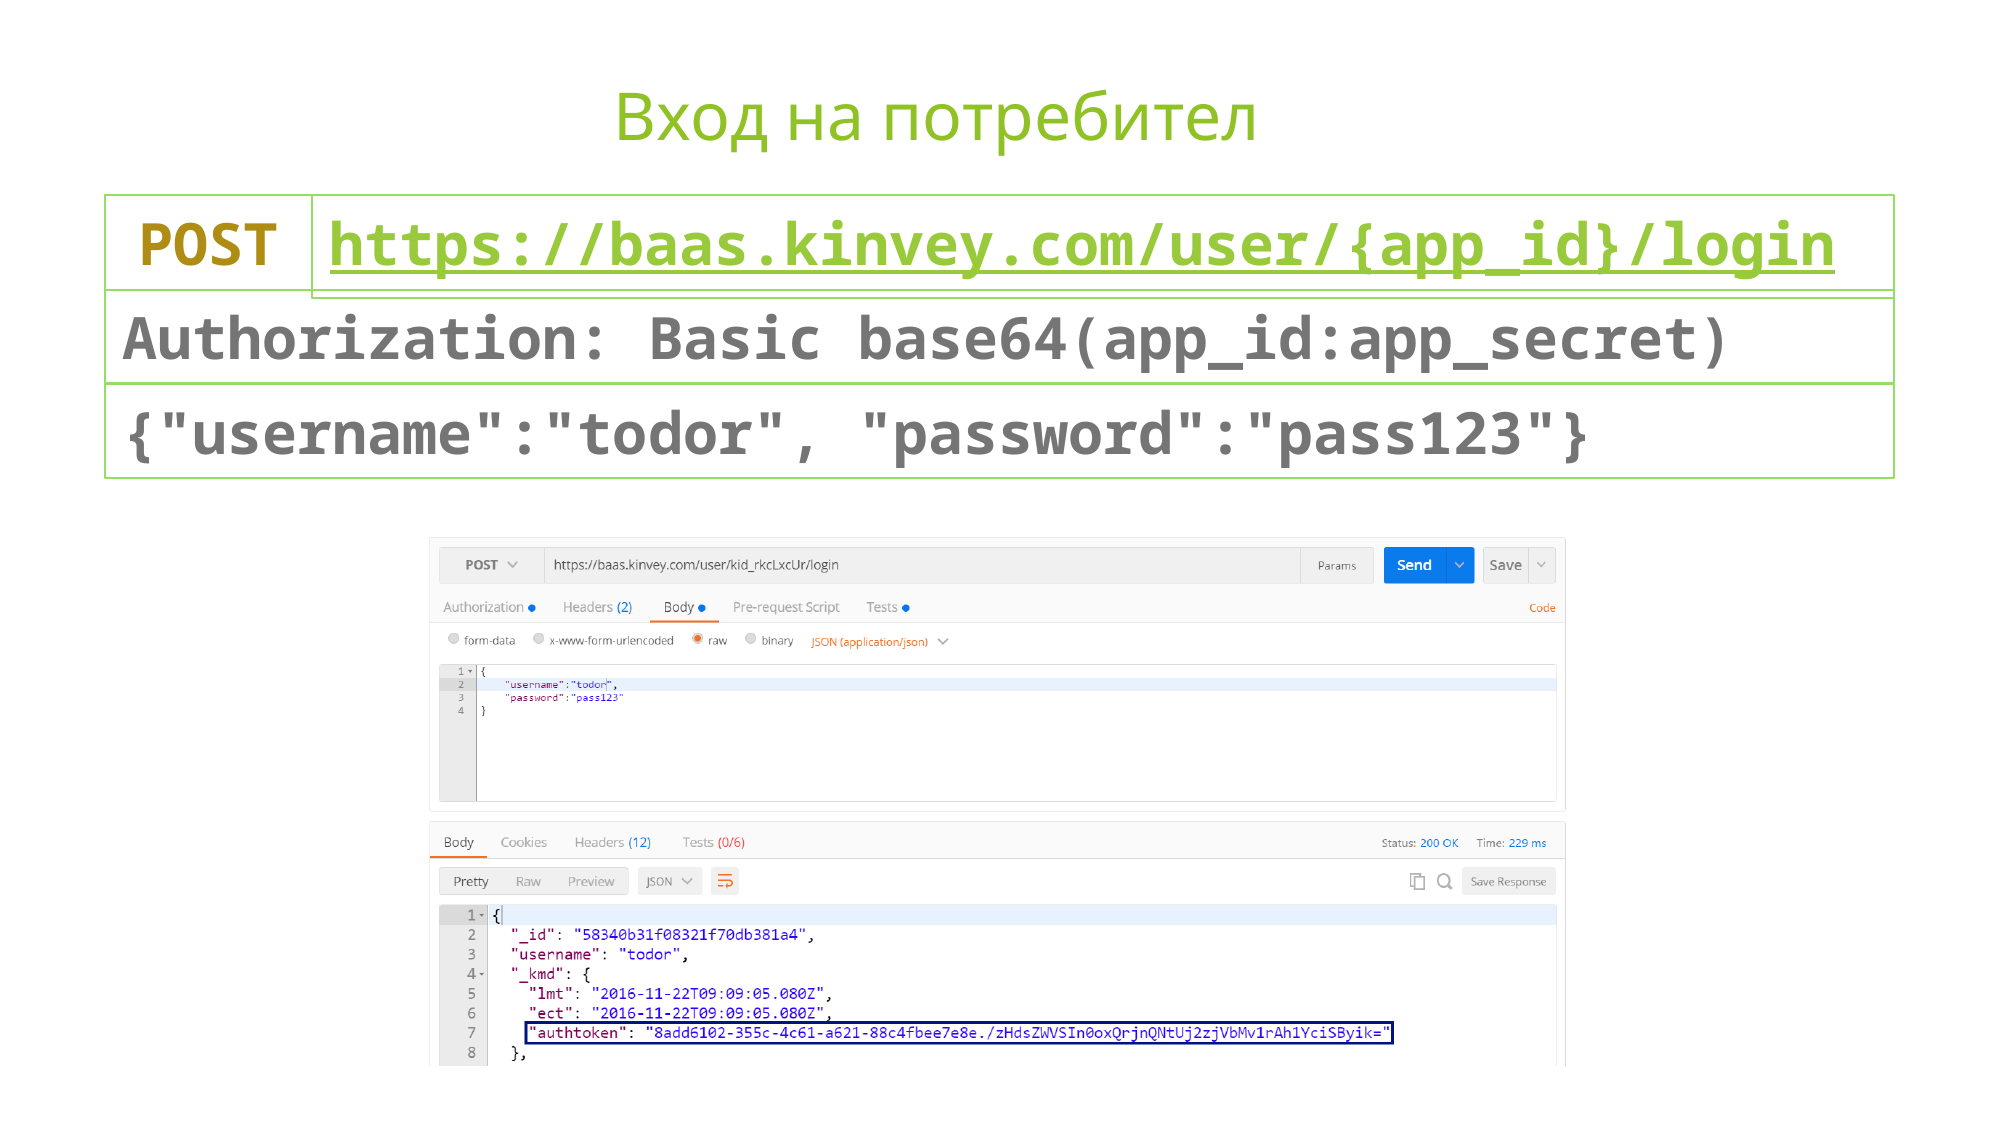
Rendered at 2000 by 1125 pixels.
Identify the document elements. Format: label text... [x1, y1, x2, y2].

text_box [104, 194, 1895, 480]
picture [424, 529, 1576, 1067]
title Вход на потребител [599, 66, 1401, 162]
